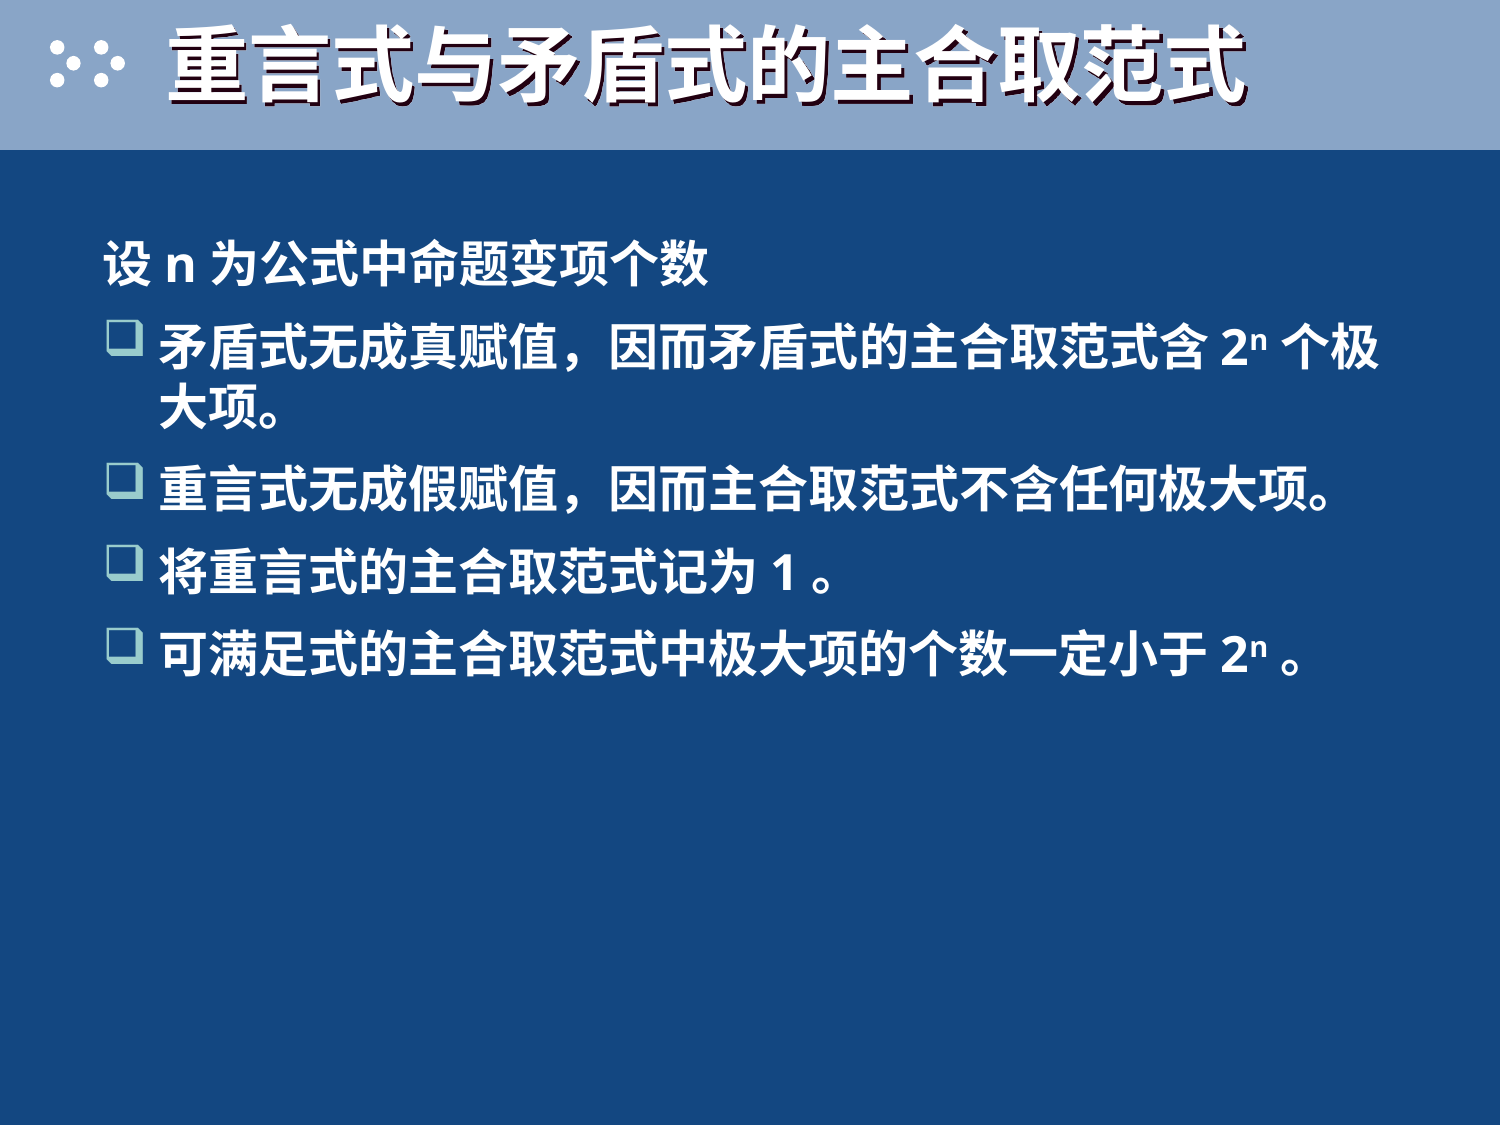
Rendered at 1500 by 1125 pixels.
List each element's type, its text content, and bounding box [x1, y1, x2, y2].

title 重言式与矛盾式的主合取范式 [150, 0, 1500, 125]
list 设n为公式中命题变项个数 矛盾式无成真赋值，因而矛盾式的主合取范式含2n个极大项。 重言式无成假赋值，因而主合取范式不含任何极大项。 将重言式的主合取范式记为1。 可满足式的主合取范式中极大项的个数一定小于2n。 [87, 224, 1425, 900]
